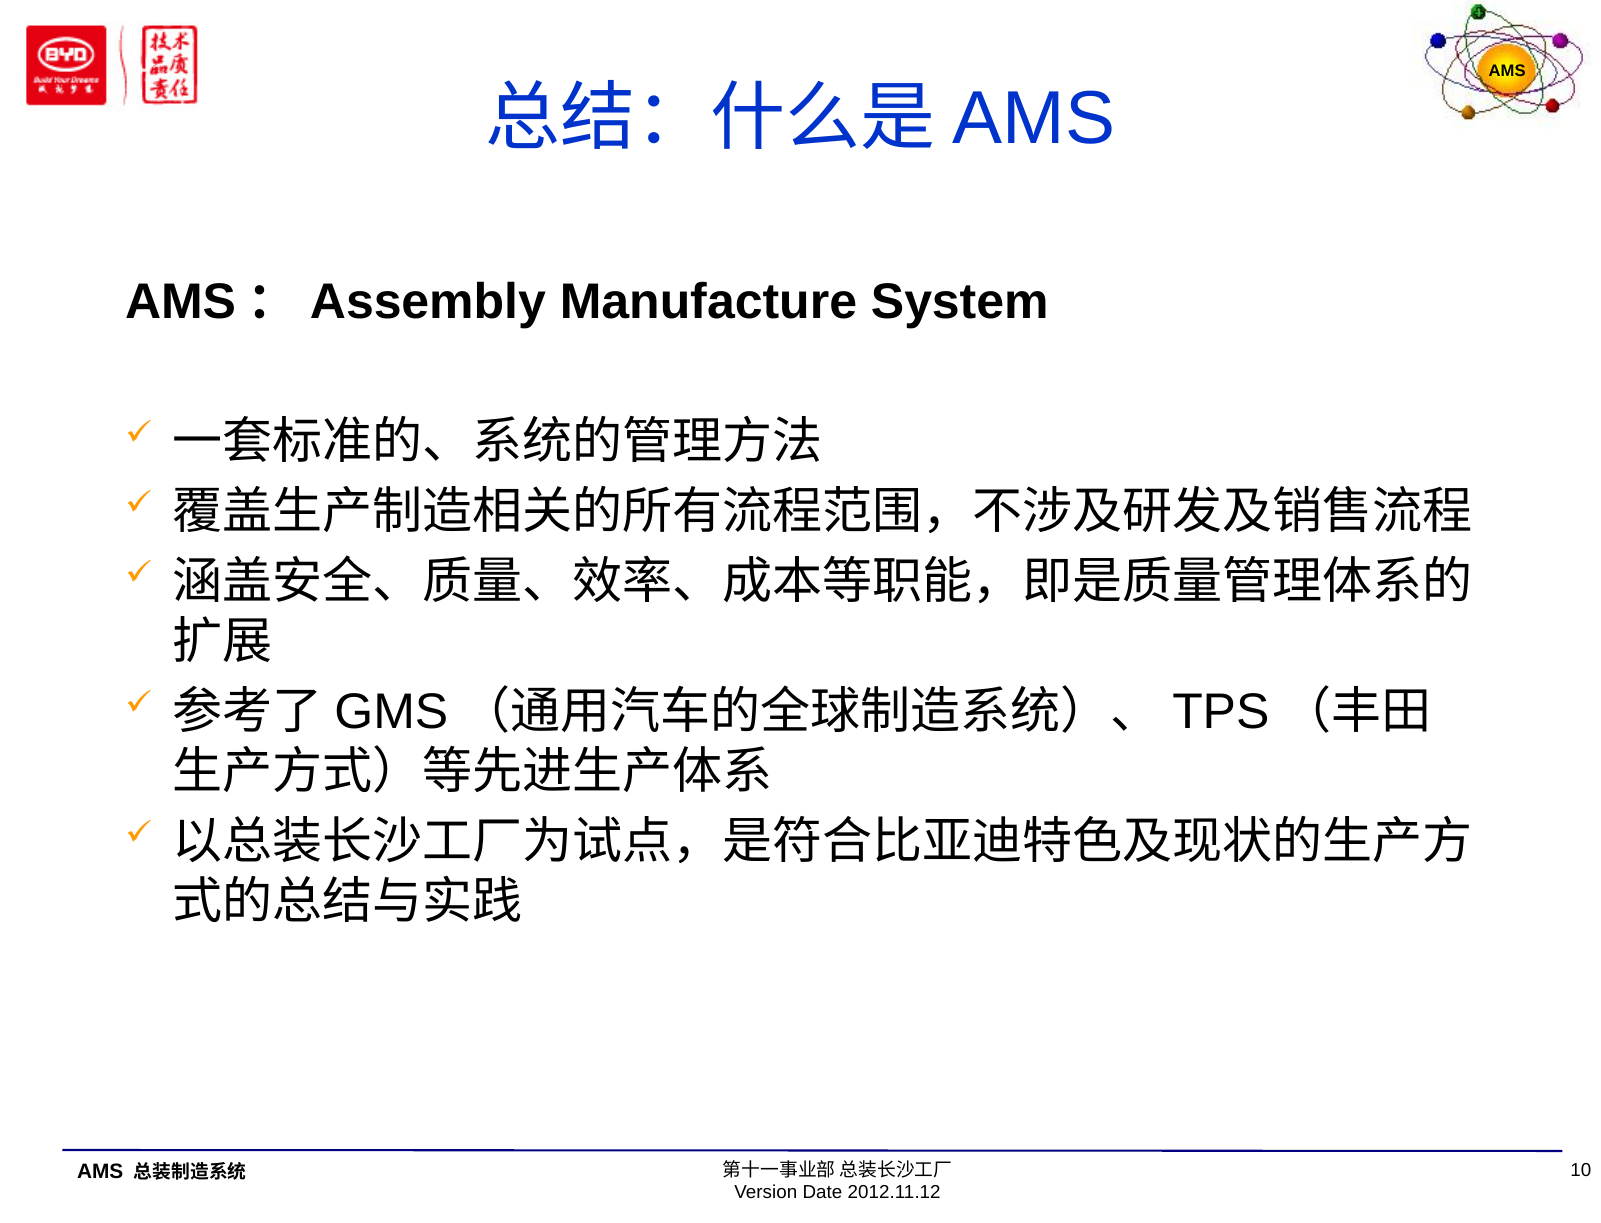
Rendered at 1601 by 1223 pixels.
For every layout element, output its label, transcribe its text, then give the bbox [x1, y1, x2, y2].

list AMS：Assembly Manufacture System 一套标准的、系统的管理方法 覆盖生产制造相关的所有流程范围，不涉及研发及销售流程 涵盖安全、质量、效率、成本等职能，即是质量管理体系的扩展 参考了GMS（通用汽车的全球制造系统）、TPS（丰田生产方式）等先进生产体系 以总装长沙工厂为试点，是符合比亚迪特色及现状的生产方式的总结与实践 [110, 261, 1491, 1037]
picture [25, 10, 199, 118]
picture [1412, 0, 1600, 129]
title 总结：什么是AMS [110, 65, 1491, 162]
